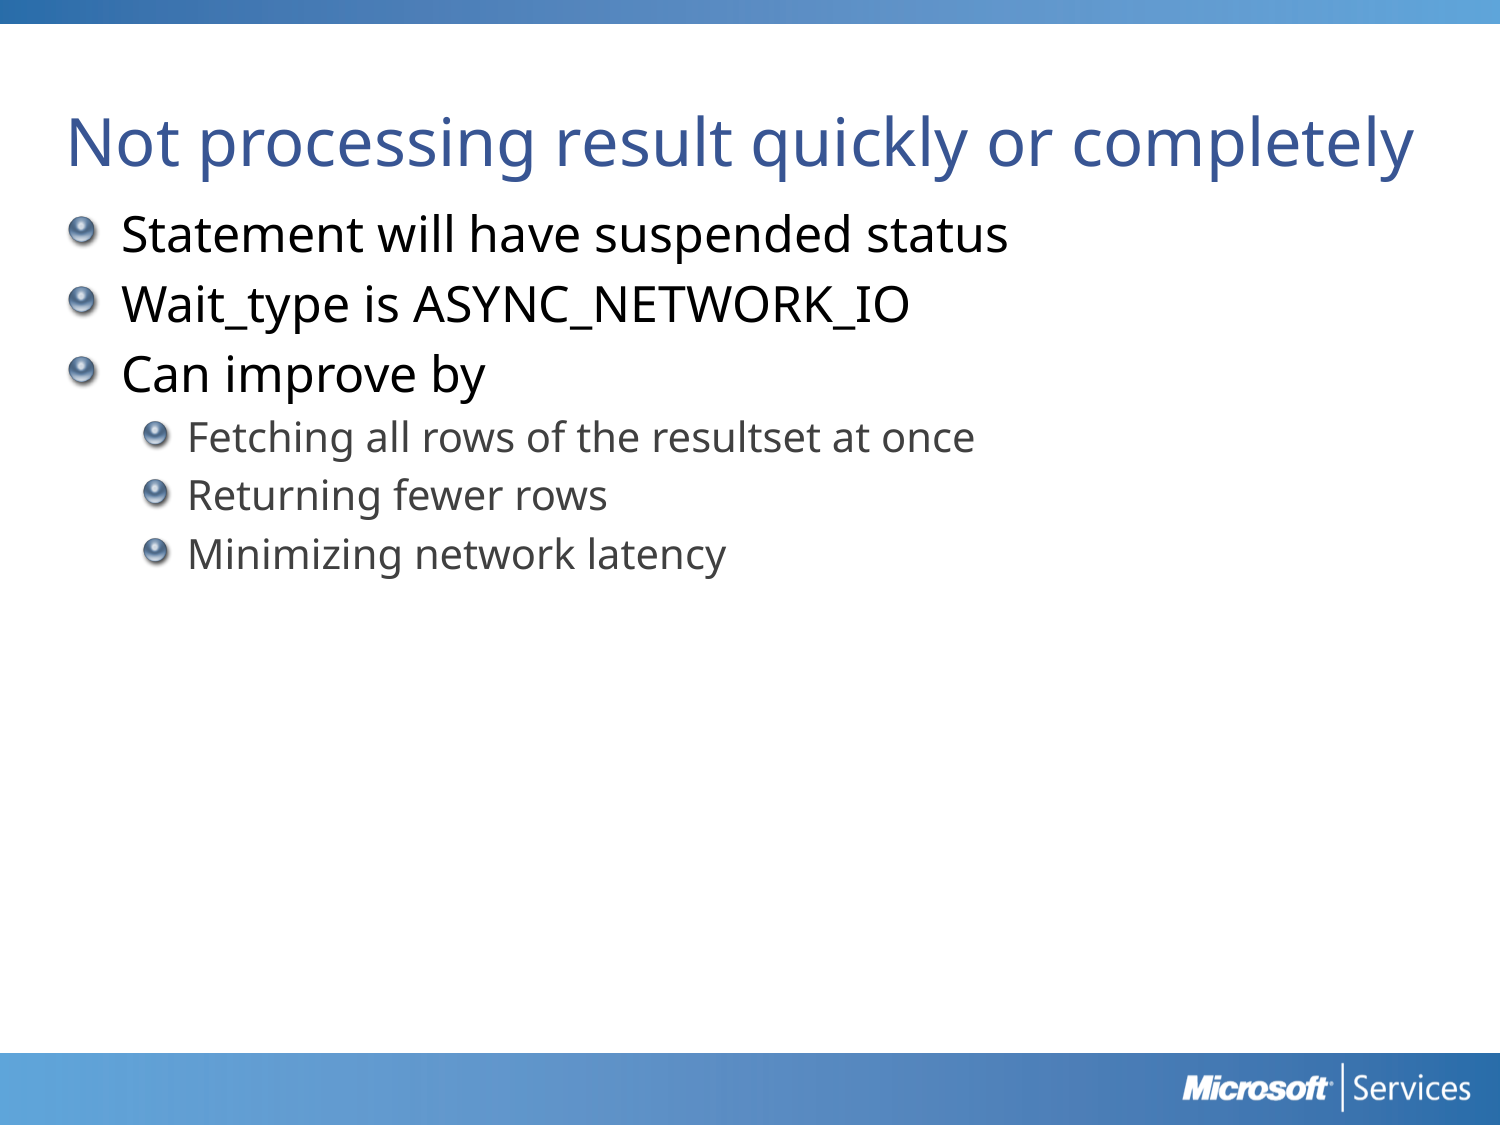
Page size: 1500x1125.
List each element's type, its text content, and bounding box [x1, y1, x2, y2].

title Not processing result quickly or completely [50, 36, 1450, 188]
picture [0, 0, 1500, 24]
picture [140, 419, 173, 452]
picture [0, 1050, 1500, 1125]
picture [140, 536, 173, 569]
picture [65, 284, 101, 320]
picture [140, 477, 173, 511]
picture [65, 354, 101, 390]
list Statement will have suspended status Wait_type is ASYNC_NETWORK_IO Can improve by Fetching all rows of the resultset at once Returning fewer rows Minimizing network latency [50, 195, 1450, 1043]
picture [65, 214, 101, 250]
